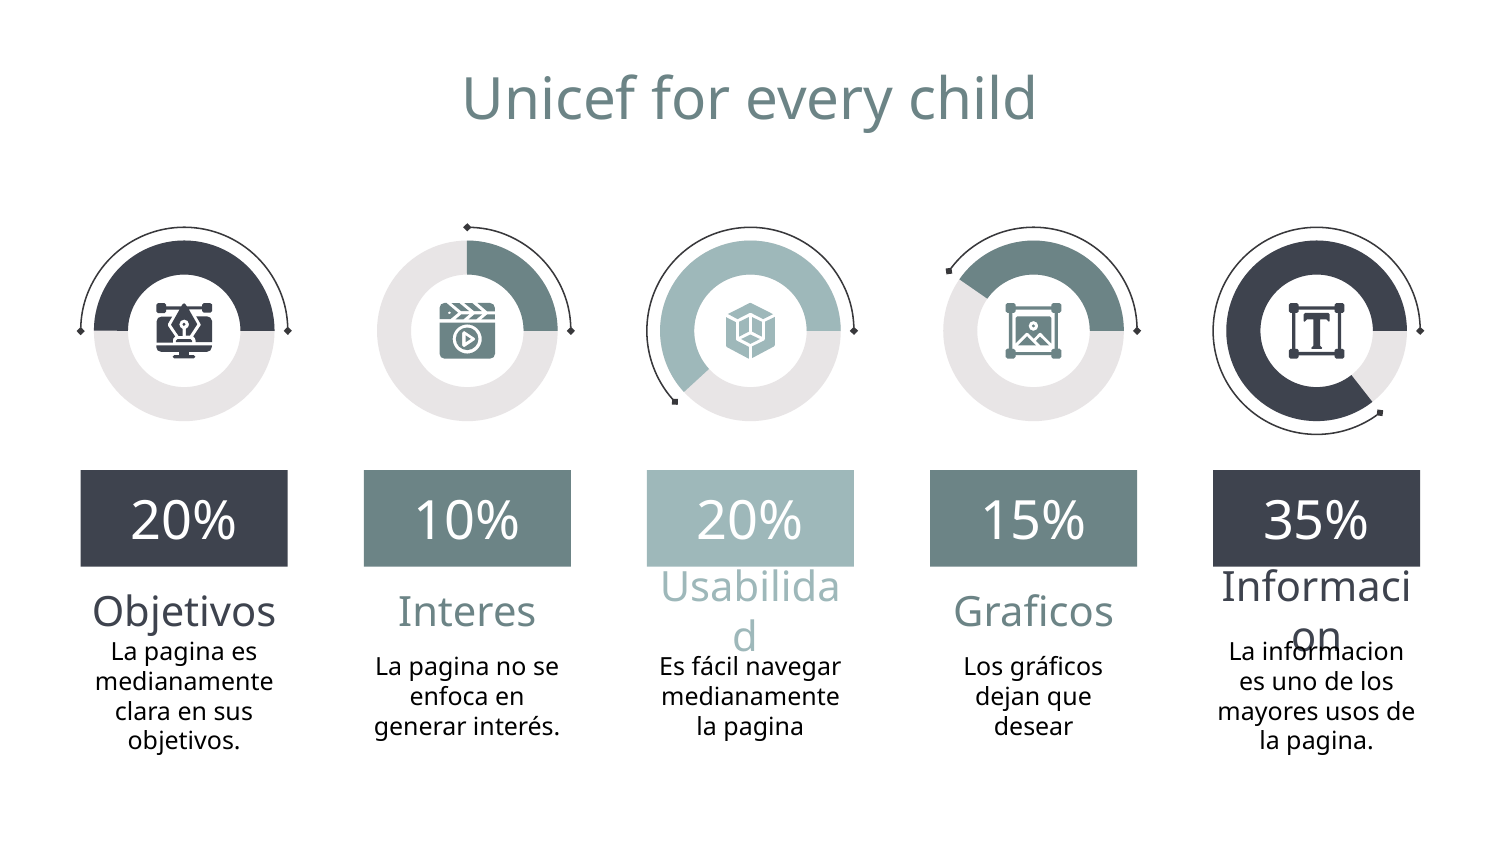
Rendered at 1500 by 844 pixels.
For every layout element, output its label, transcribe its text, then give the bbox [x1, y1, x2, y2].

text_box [351, 226, 584, 753]
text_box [439, 302, 496, 359]
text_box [1288, 302, 1345, 359]
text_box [68, 226, 301, 753]
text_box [725, 302, 775, 359]
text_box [156, 302, 213, 359]
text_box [1005, 302, 1062, 359]
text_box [917, 226, 1150, 753]
title Unicef for every child [67, 49, 1433, 144]
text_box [634, 226, 867, 753]
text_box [1200, 226, 1433, 753]
